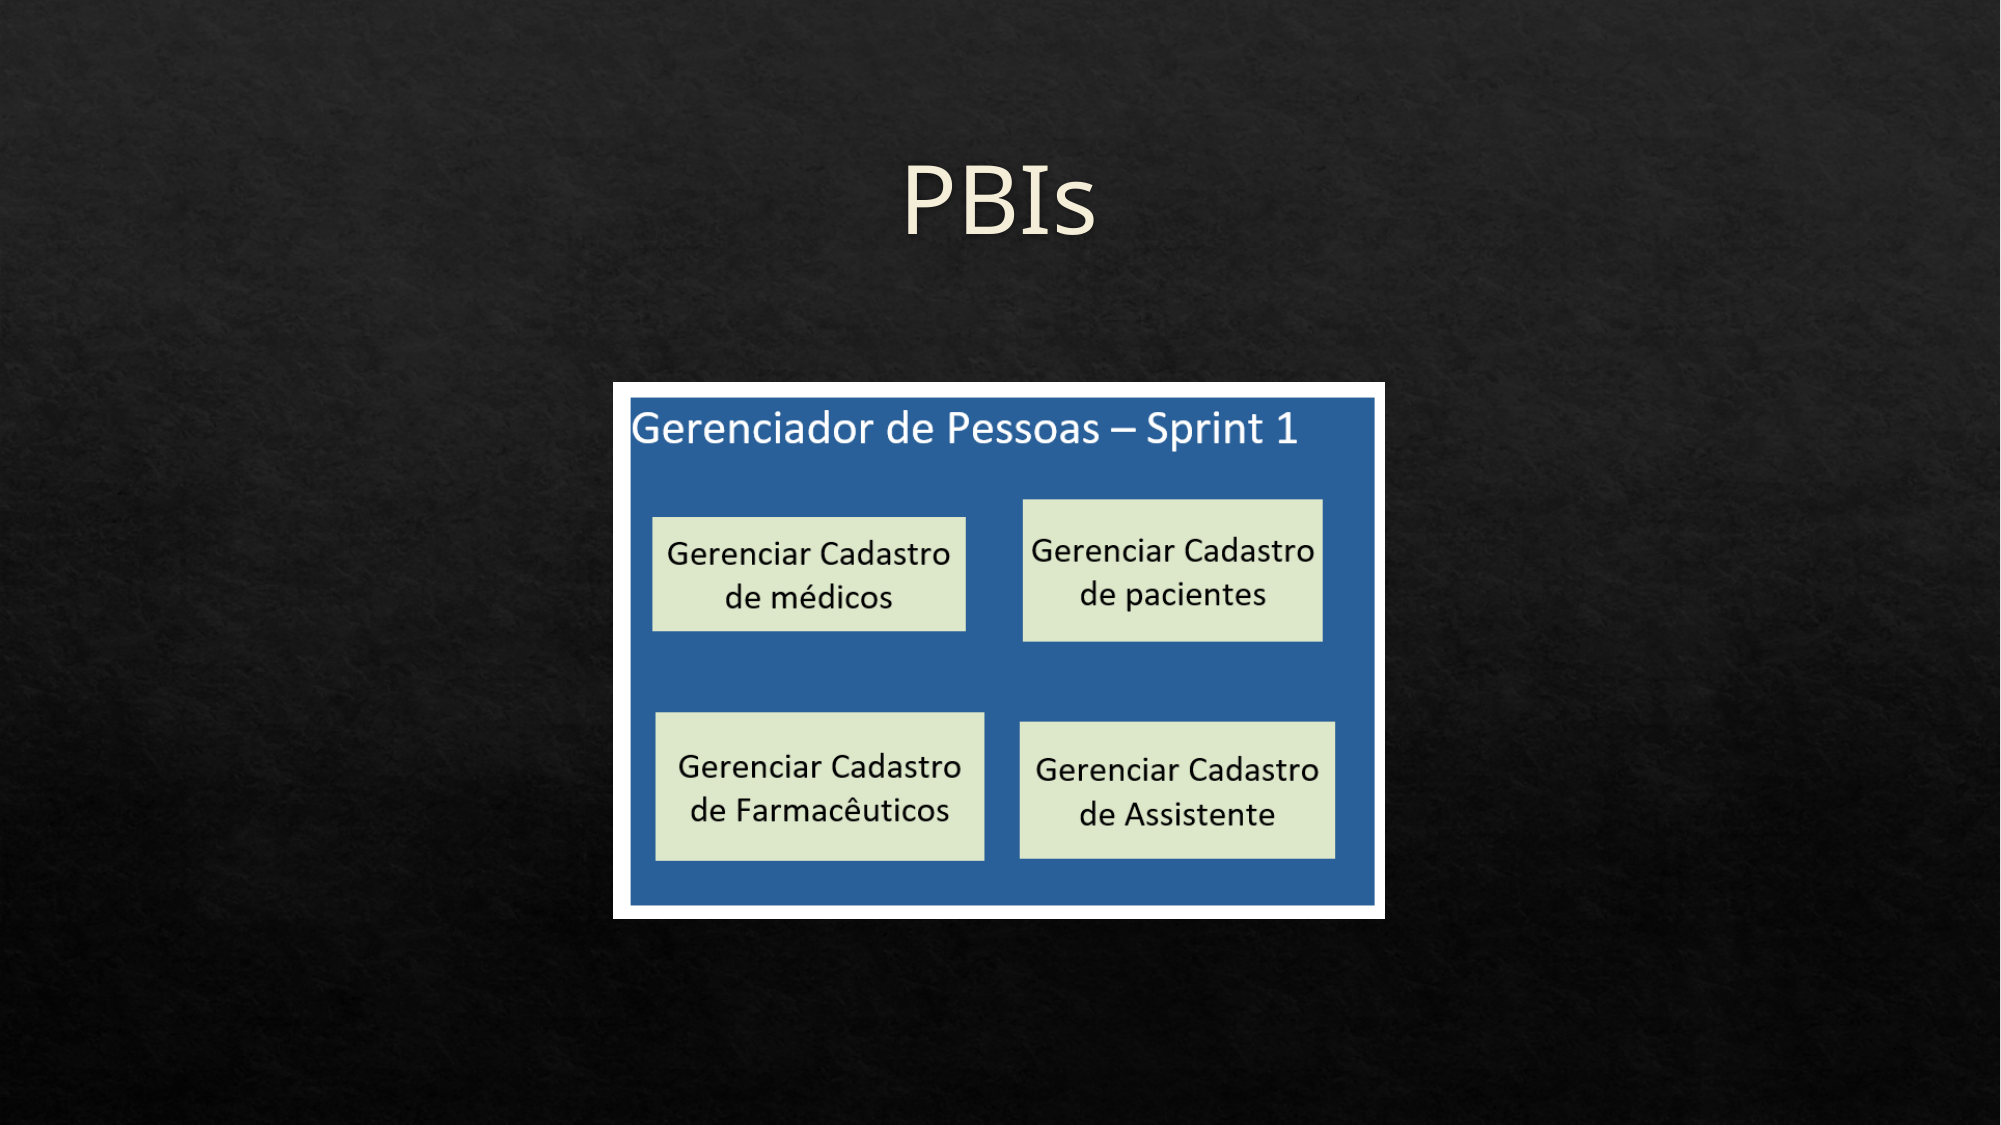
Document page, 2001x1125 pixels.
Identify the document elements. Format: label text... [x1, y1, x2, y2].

title PBIs [149, 99, 1849, 307]
picture [613, 382, 1385, 919]
